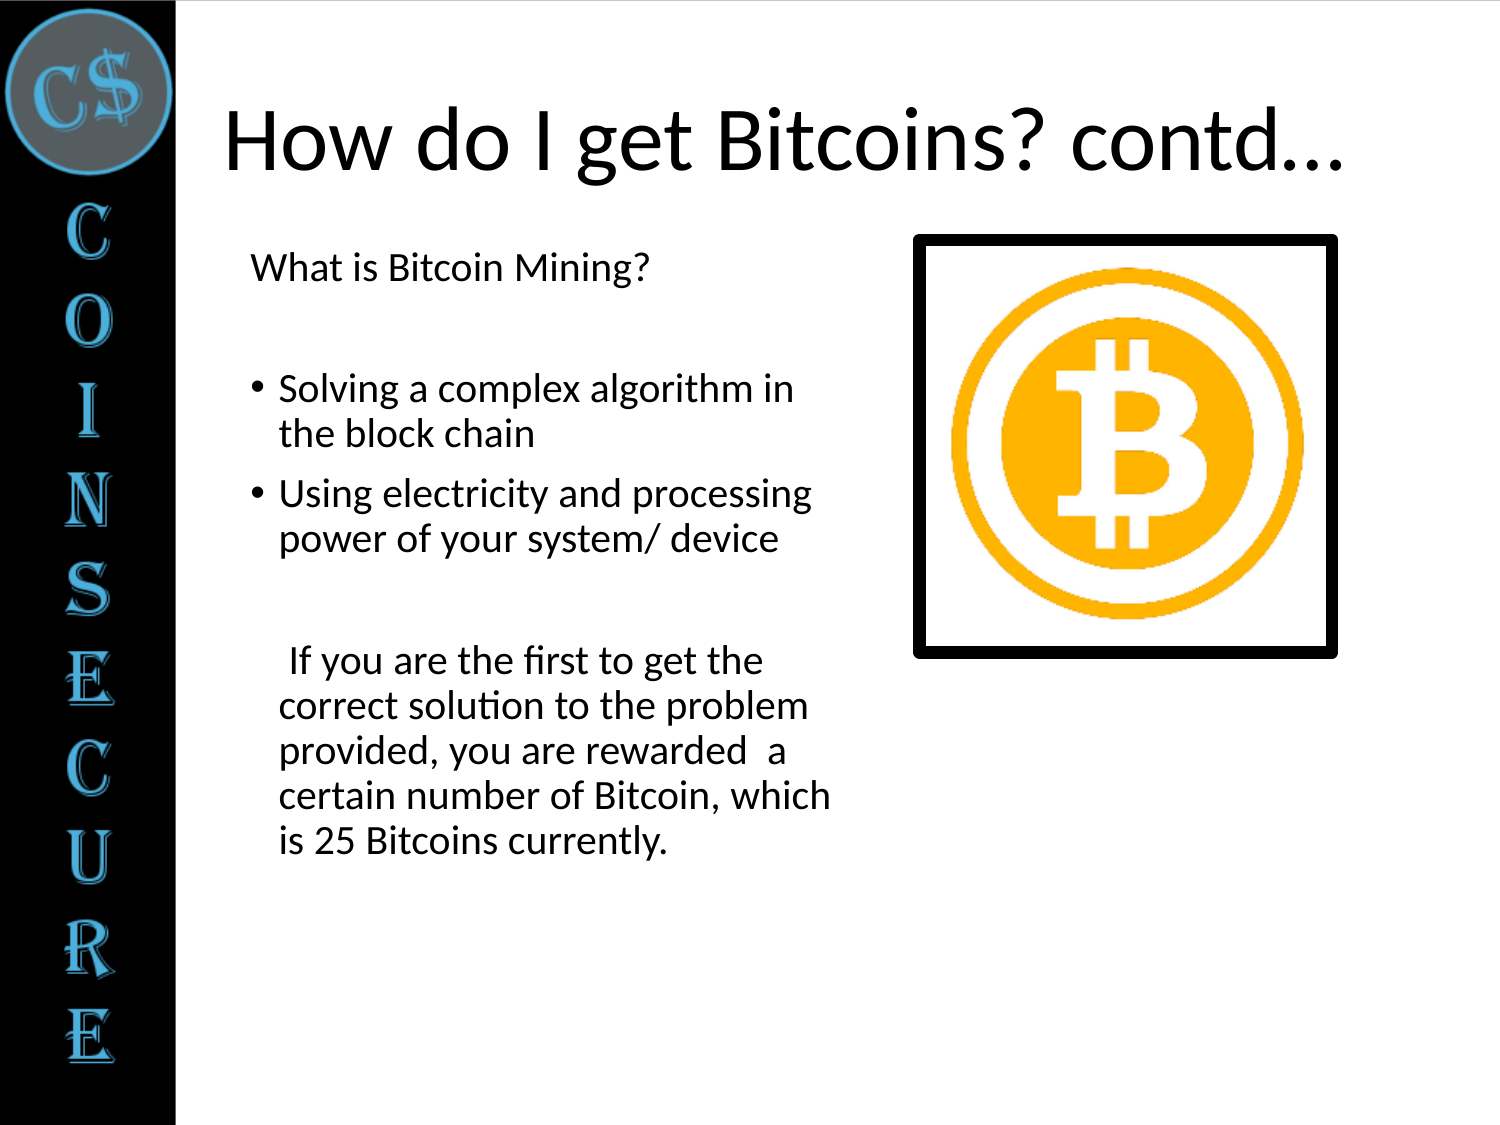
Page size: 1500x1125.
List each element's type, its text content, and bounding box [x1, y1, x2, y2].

list What is Bitcoin Mining? Solving a complex algorithm in the block chain Using electricity and processing power of your system/ device If you are the first to get the correct solution to the problem provided, you are rewarded a certain number of Bitcoin, which is 25 Bitcoins currently. [235, 237, 868, 1125]
picture [0, 0, 1500, 1125]
picture [925, 246, 1326, 647]
title How do I get Bitcoins? contd… [208, 31, 1500, 250]
picture [868, 250, 1500, 1125]
